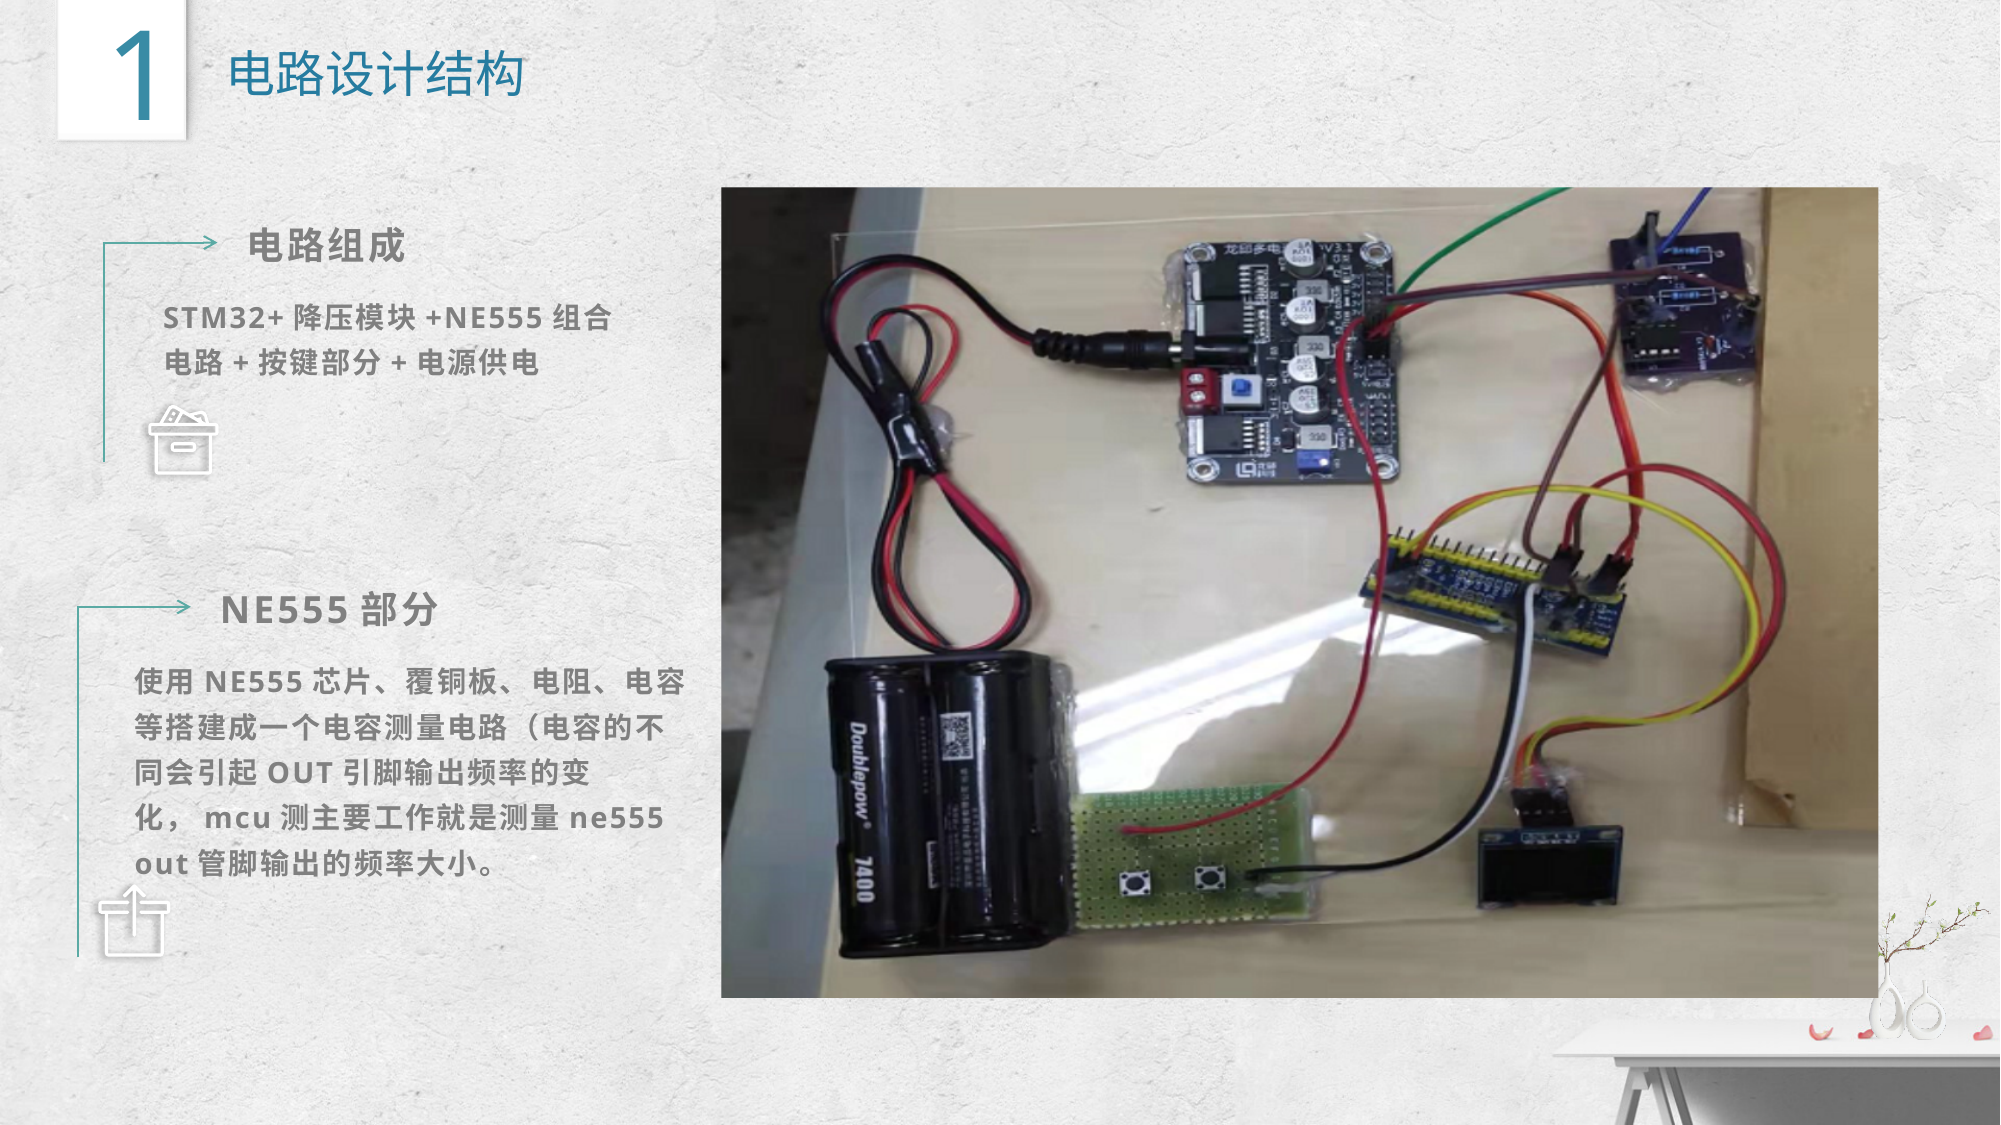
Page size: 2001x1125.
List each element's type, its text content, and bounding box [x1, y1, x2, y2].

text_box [104, 214, 643, 475]
text_box 电路设计结构 [210, 35, 924, 110]
picture [0, 0, 2000, 1125]
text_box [77, 578, 713, 957]
text_box 1 [90, 0, 193, 153]
